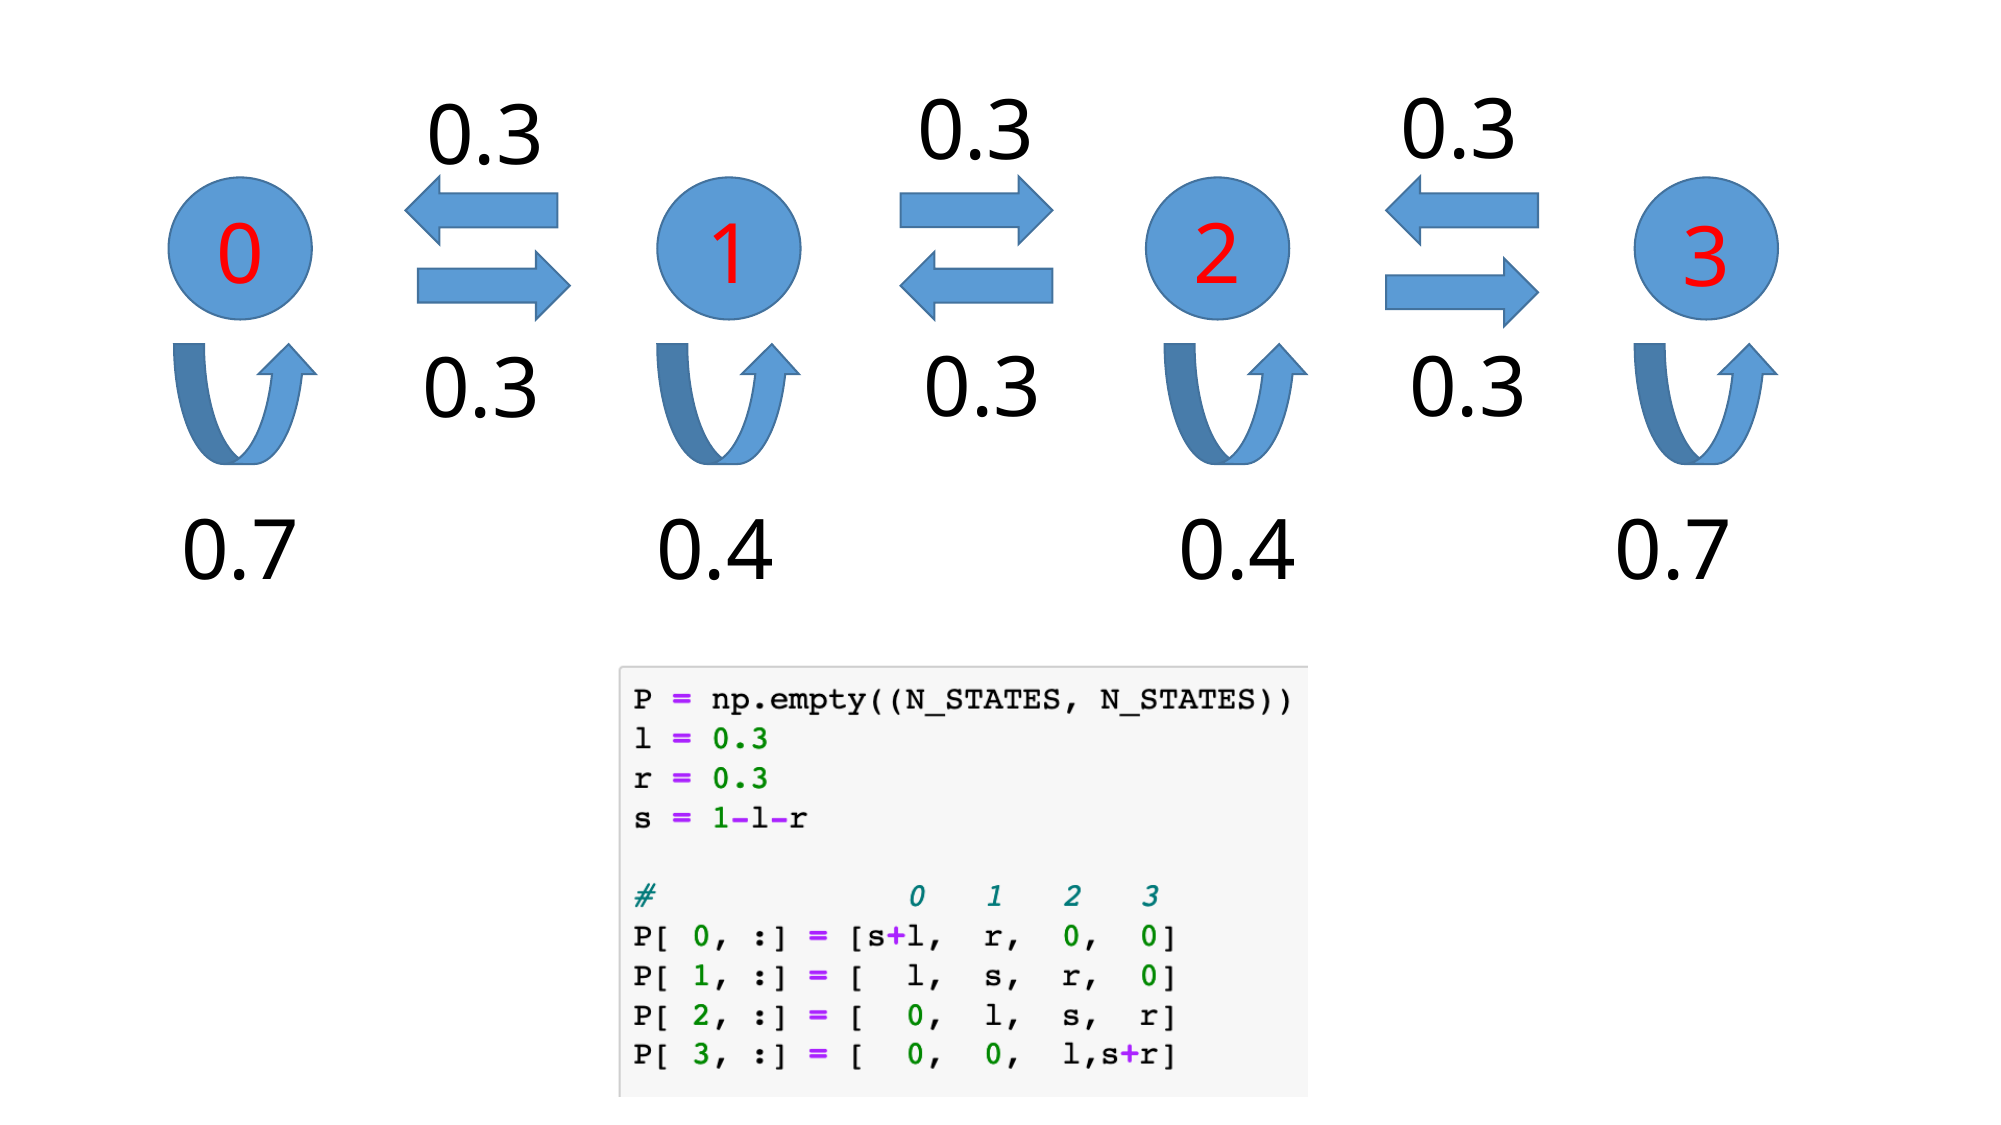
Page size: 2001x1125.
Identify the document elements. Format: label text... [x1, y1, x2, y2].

text_box [656, 342, 802, 466]
text_box [1384, 183, 1540, 247]
text_box [1385, 255, 1540, 326]
text_box 2 [1179, 192, 1257, 308]
text_box [1670, 311, 1743, 321]
text_box 0.3 [909, 326, 1057, 441]
text_box 3 [1667, 195, 1745, 311]
text_box [1633, 176, 1780, 310]
text_box 0.7 [166, 488, 314, 604]
text_box 1 [691, 192, 769, 308]
text_box [1144, 176, 1291, 321]
text_box [167, 176, 313, 321]
text_box 0 [201, 192, 279, 308]
text_box [1633, 342, 1779, 466]
text_box 0.4 [641, 488, 789, 604]
text_box 0.4 [1163, 488, 1311, 604]
text_box 0.3 [407, 327, 555, 442]
text_box [899, 249, 1054, 322]
text_box [899, 184, 1054, 247]
text_box [416, 249, 572, 322]
text_box [172, 342, 319, 466]
text_box 0.3 [1386, 67, 1533, 183]
text_box [656, 176, 802, 321]
text_box [404, 189, 559, 247]
text_box 0.3 [1394, 326, 1542, 441]
picture [603, 648, 1308, 1097]
text_box 0.3 [902, 68, 1050, 184]
text_box [1163, 342, 1309, 466]
text_box 0.7 [1600, 488, 1748, 604]
text_box 0.3 [411, 73, 559, 189]
